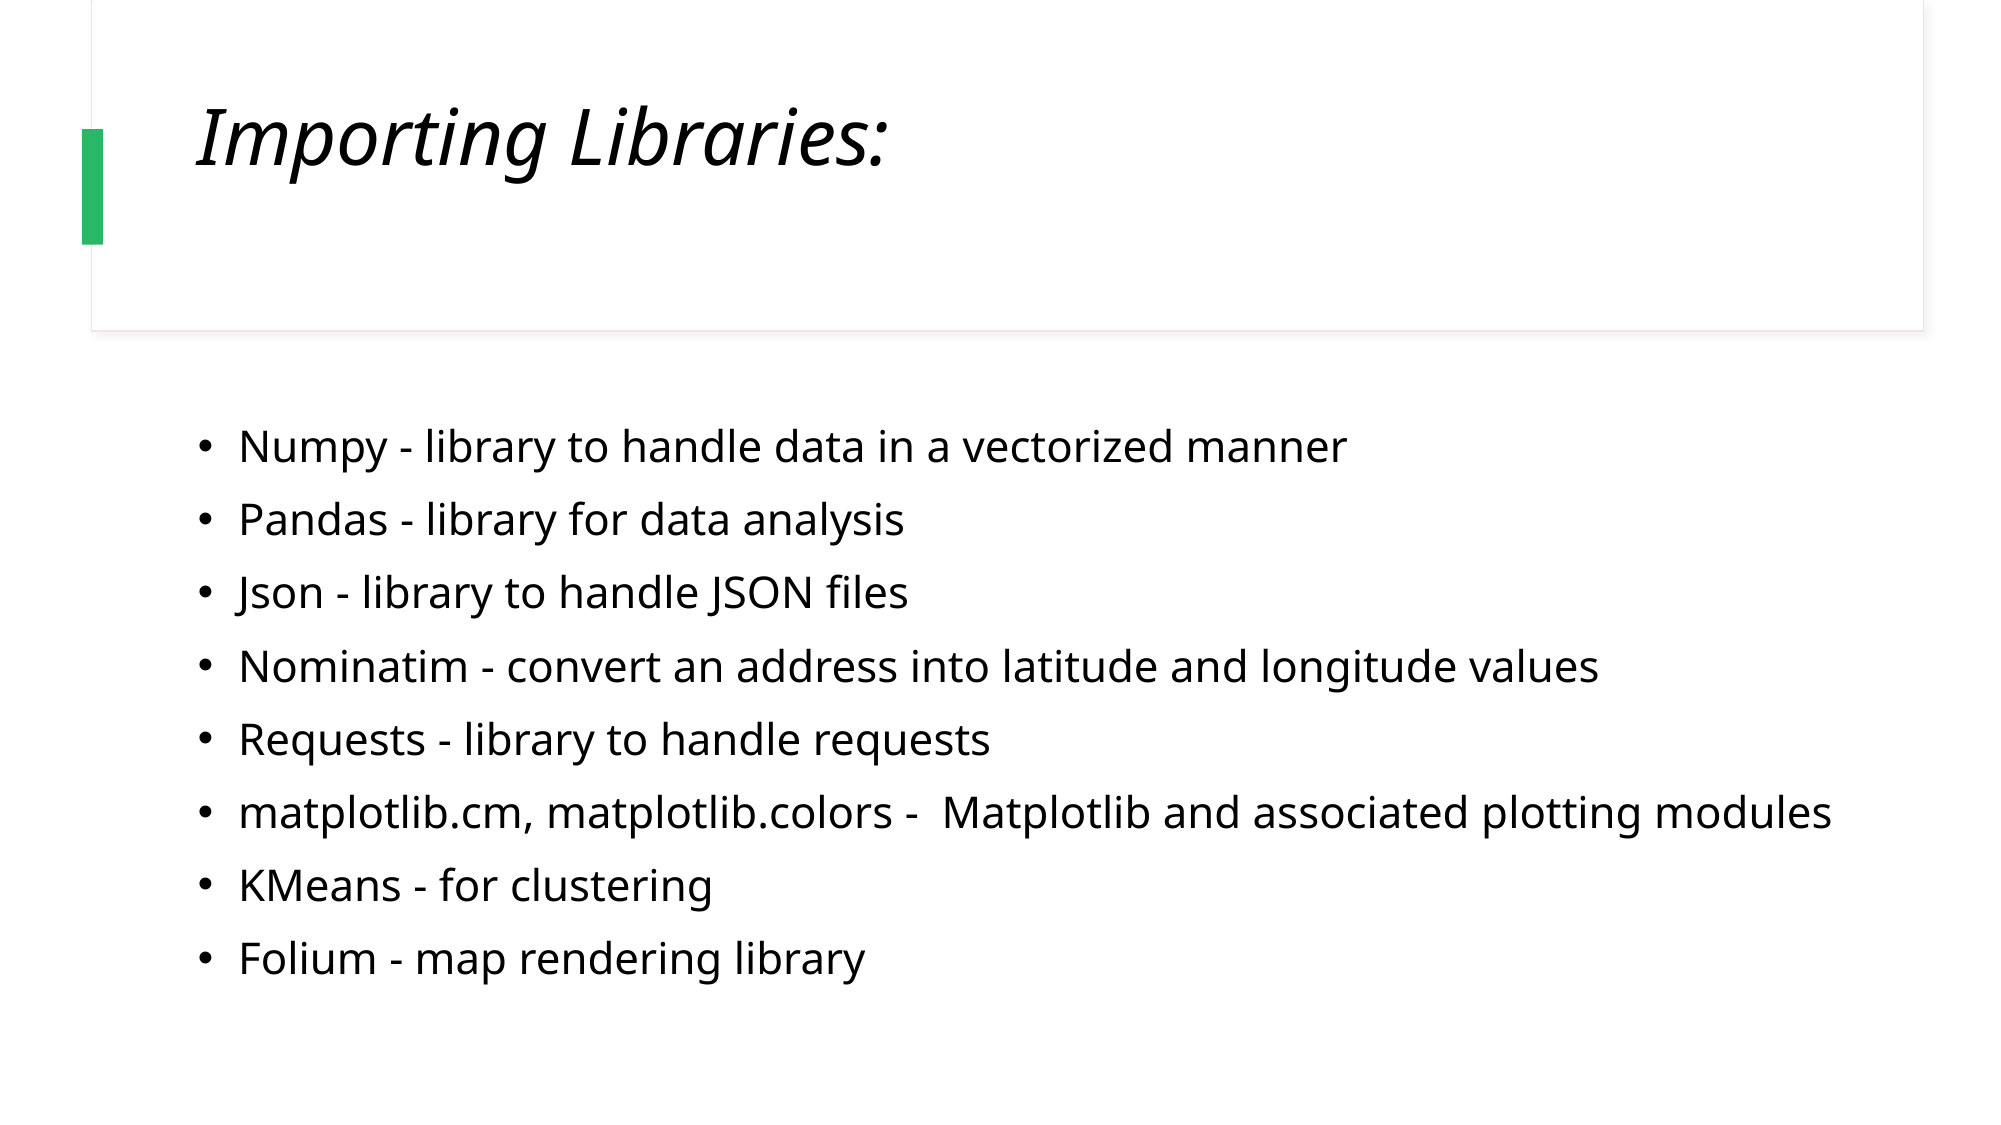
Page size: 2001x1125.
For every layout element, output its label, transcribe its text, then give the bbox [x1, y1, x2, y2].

title Importing Libraries: [183, 90, 1851, 284]
list Numpy - library to handle data in a vectorized manner Pandas - library for data analysis Json - library to handle JSON files Nominatim - convert an address into latitude and longitude values Requests - library to handle requests matplotlib.cm, matplotlib.colors - Matplotlib and associated plotting modules KMeans - for clustering Folium - map rendering library [183, 406, 1851, 1013]
